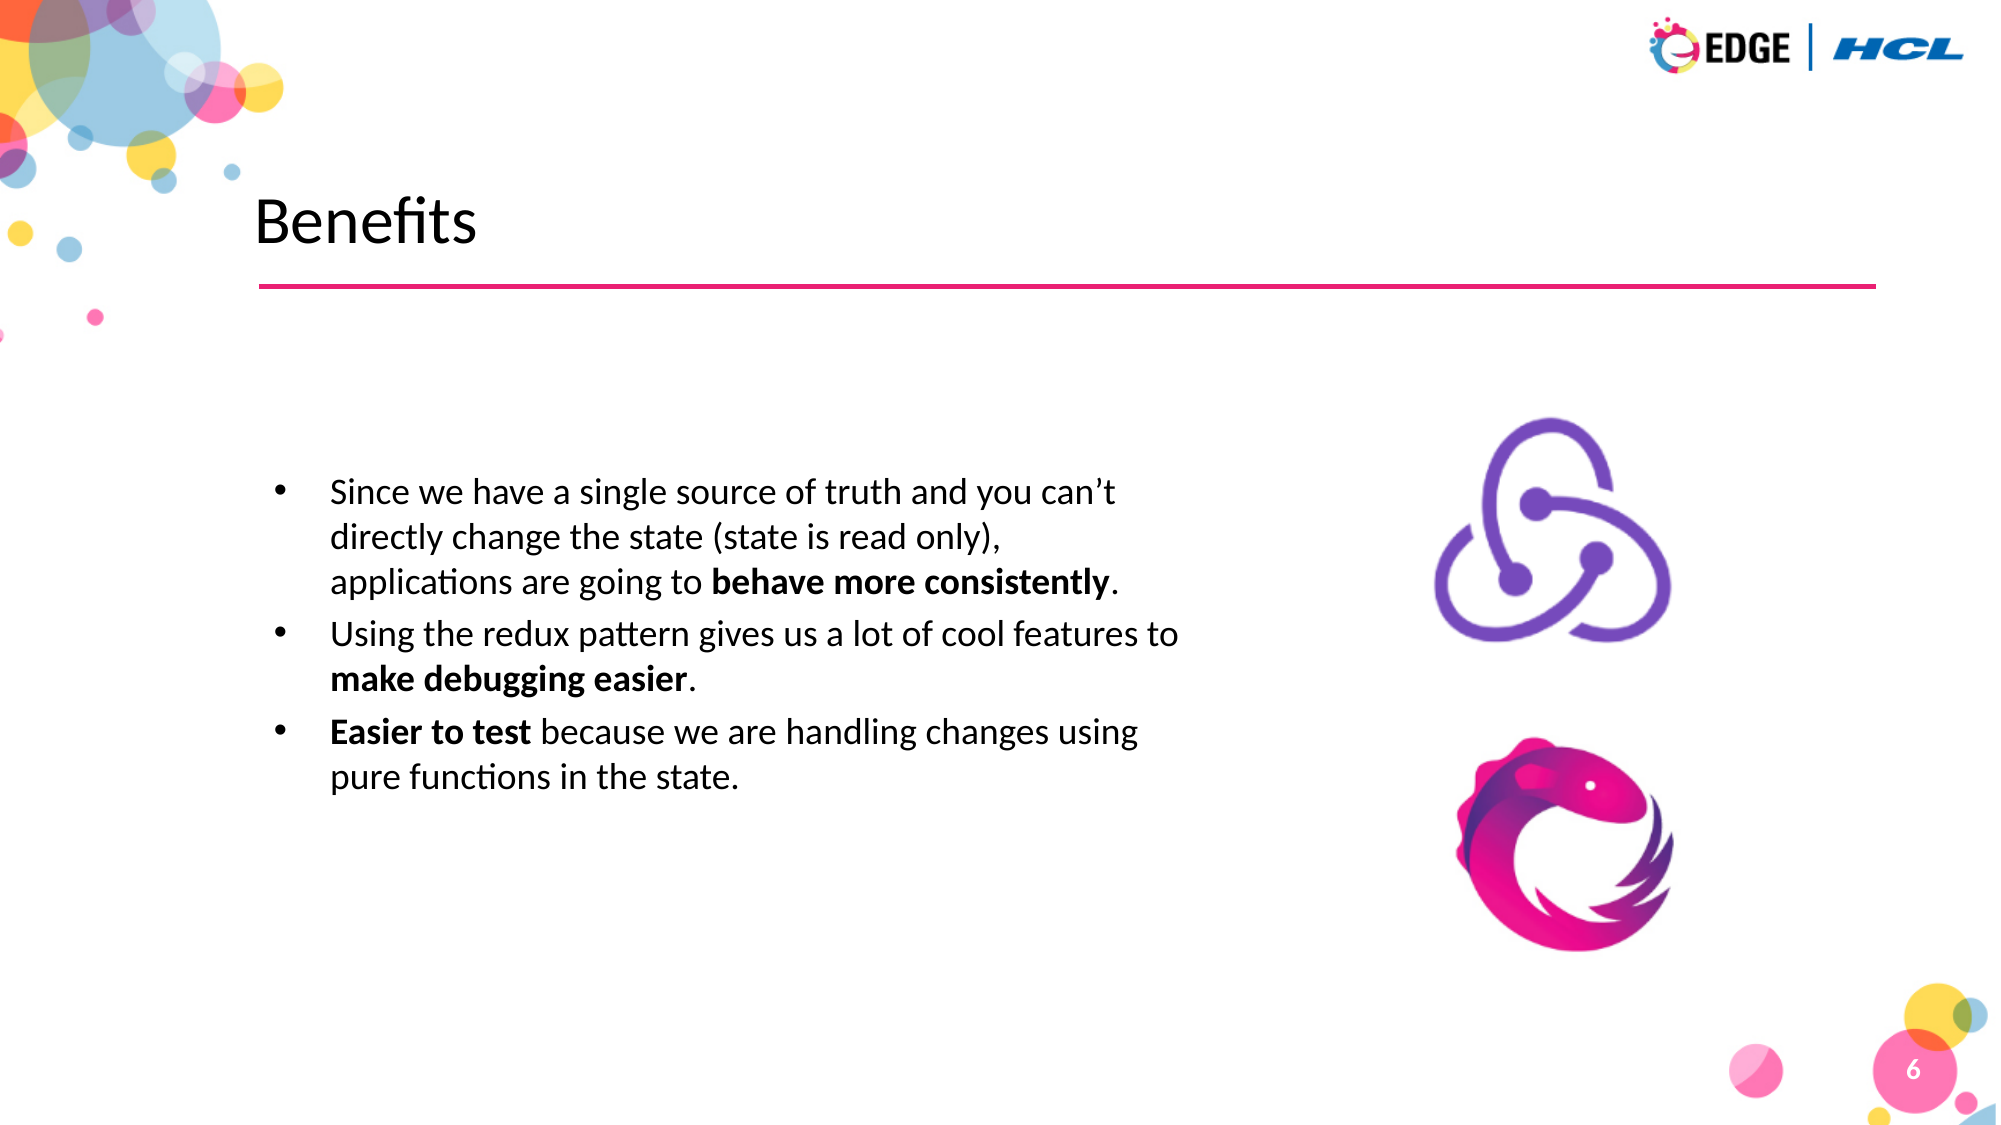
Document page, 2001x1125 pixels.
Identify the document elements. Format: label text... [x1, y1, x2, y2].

picture [0, 971, 1996, 1125]
picture [0, 0, 1996, 347]
slide_number 6 [1511, 1037, 1936, 1098]
title Benefits [239, 168, 1899, 266]
picture [1419, 404, 1684, 663]
picture [1419, 716, 1698, 970]
list Since we have a single source of truth and you can’t directly change the state (state is read only), applications are going to behave more consistently. Using the redux pattern gives us a lot of cool features to make debugging easier. Easier to test because we are handling changes using pure functions in the state. [258, 459, 1198, 844]
